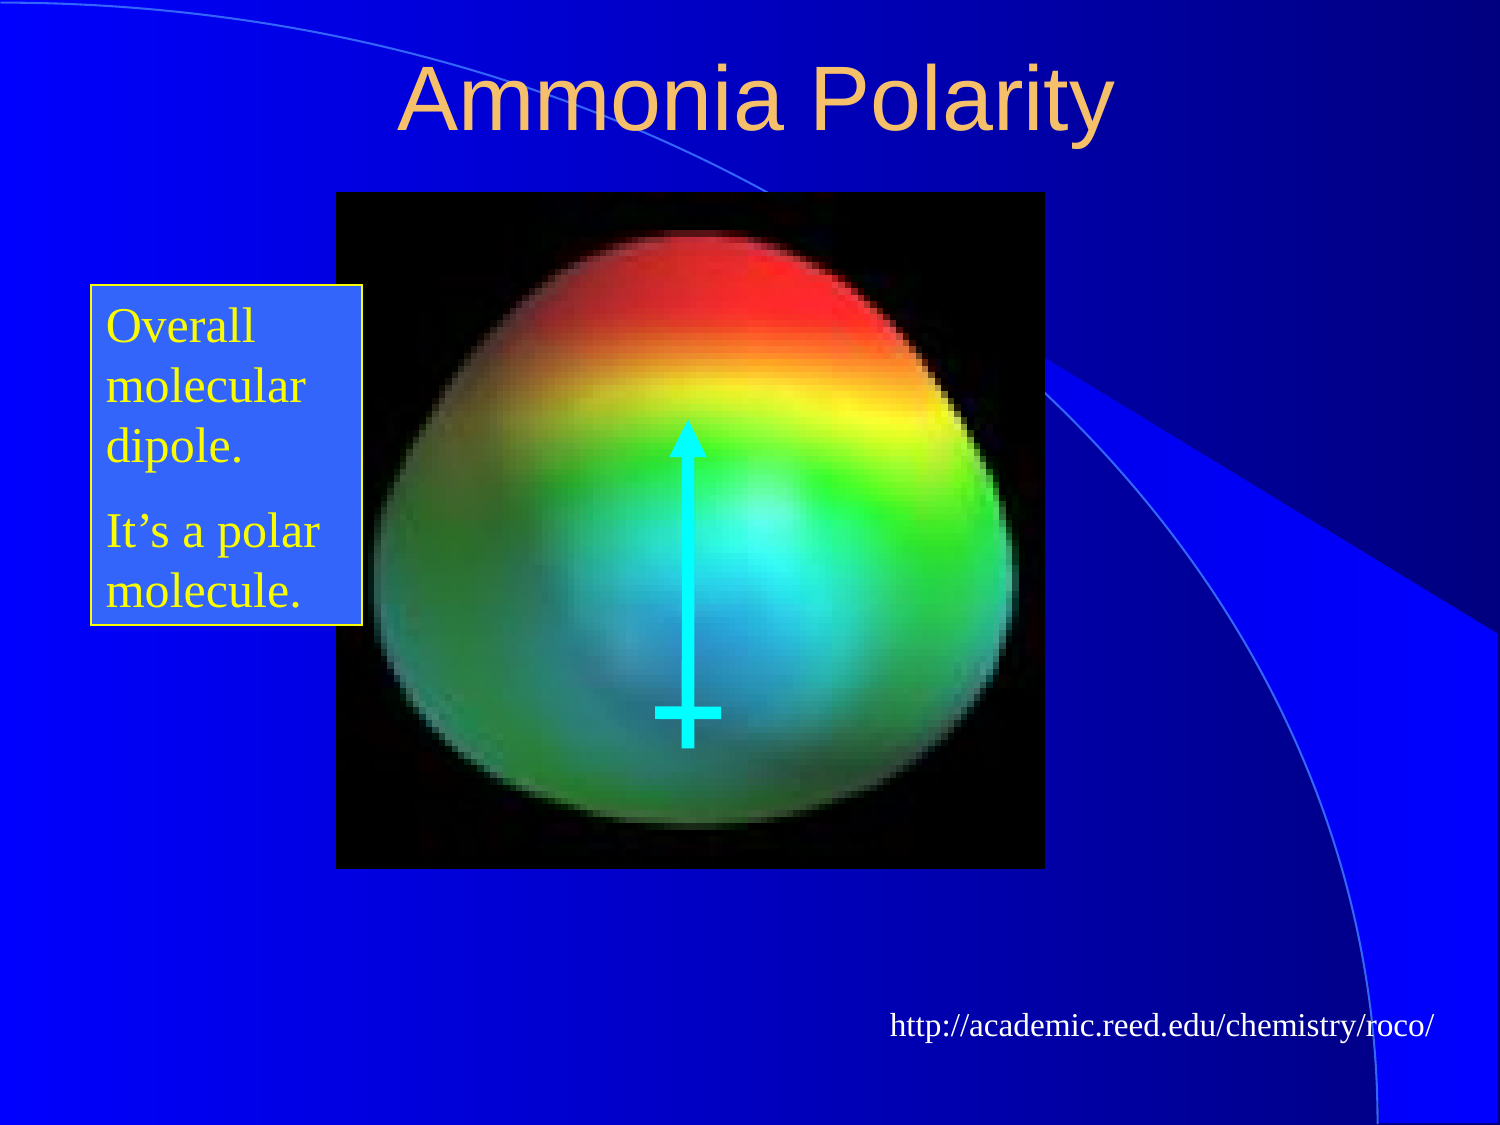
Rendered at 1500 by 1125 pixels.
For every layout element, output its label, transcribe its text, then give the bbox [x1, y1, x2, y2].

text_box http://academic.reed.edu/chemistry/roco/ [591, 995, 1450, 1051]
picture [336, 192, 1045, 869]
title Ammonia Polarity [79, 0, 1435, 188]
text_box Overall molecular dipole. It’s a polar molecule. [91, 285, 331, 625]
